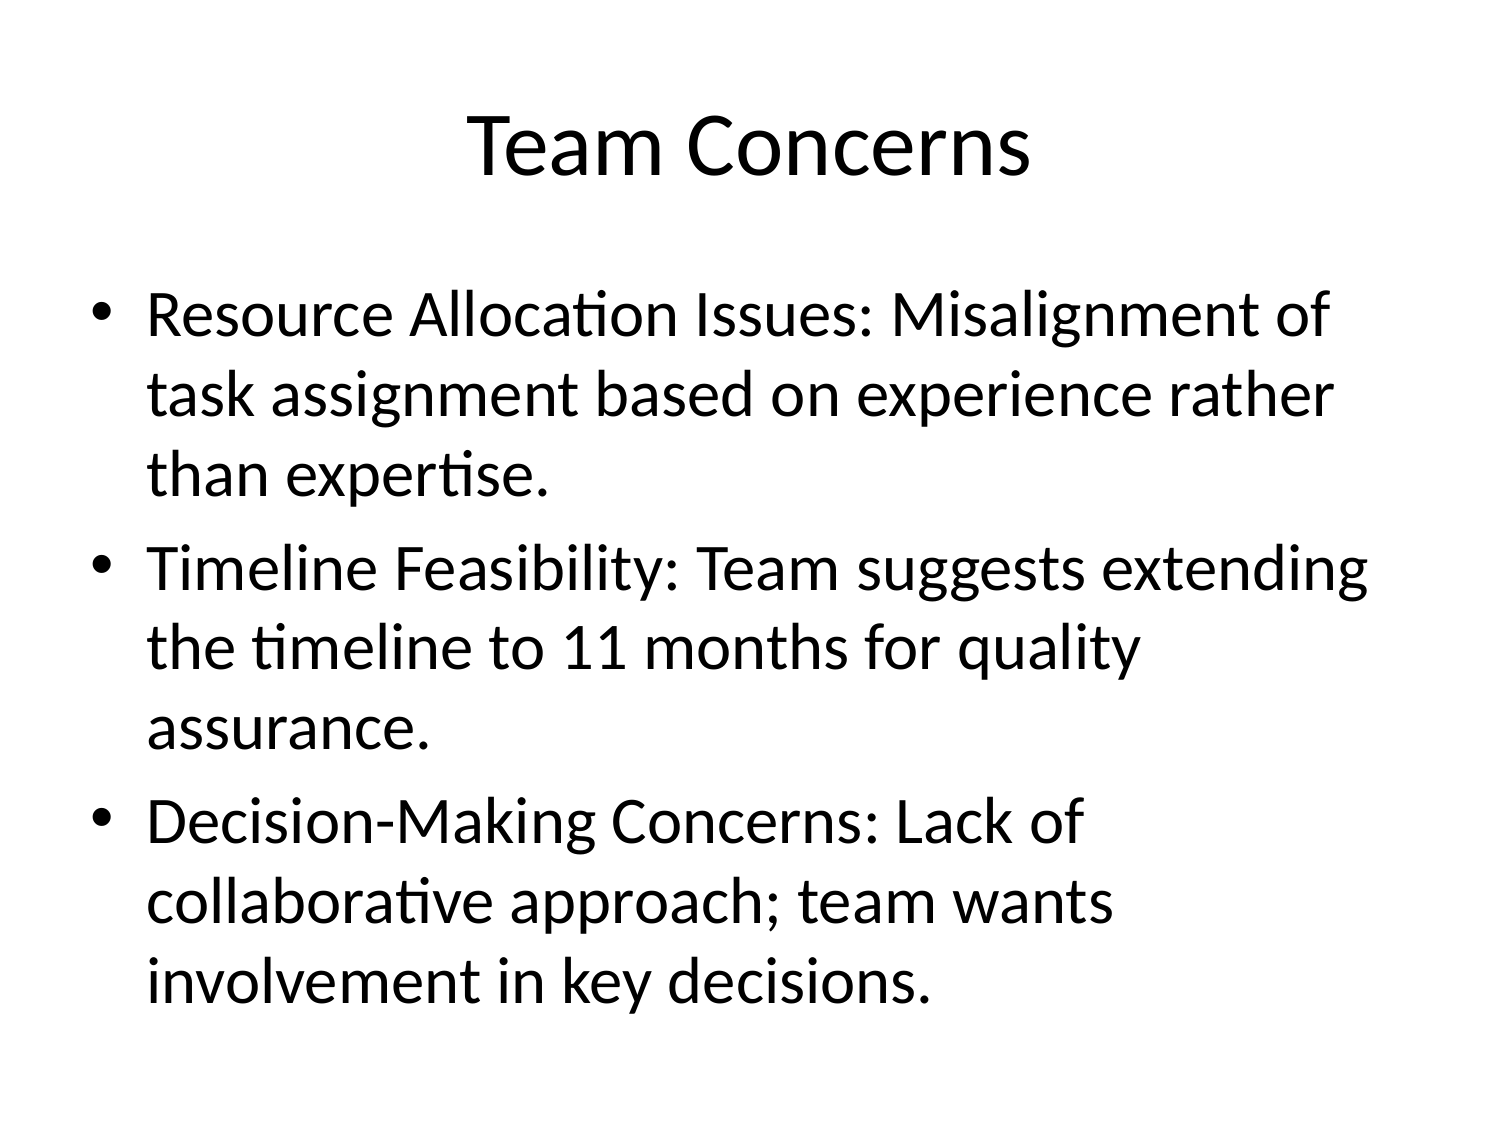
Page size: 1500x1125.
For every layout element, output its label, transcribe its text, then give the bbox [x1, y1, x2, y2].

title Team Concerns [75, 45, 1425, 233]
list Resource Allocation Issues: Misalignment of task assignment based on experience rather than expertise. Timeline Feasibility: Team suggests extending the timeline to 11 months for quality assurance. Decision-Making Concerns: Lack of collaborative approach; team wants involvement in key decisions. [75, 262, 1425, 1005]
